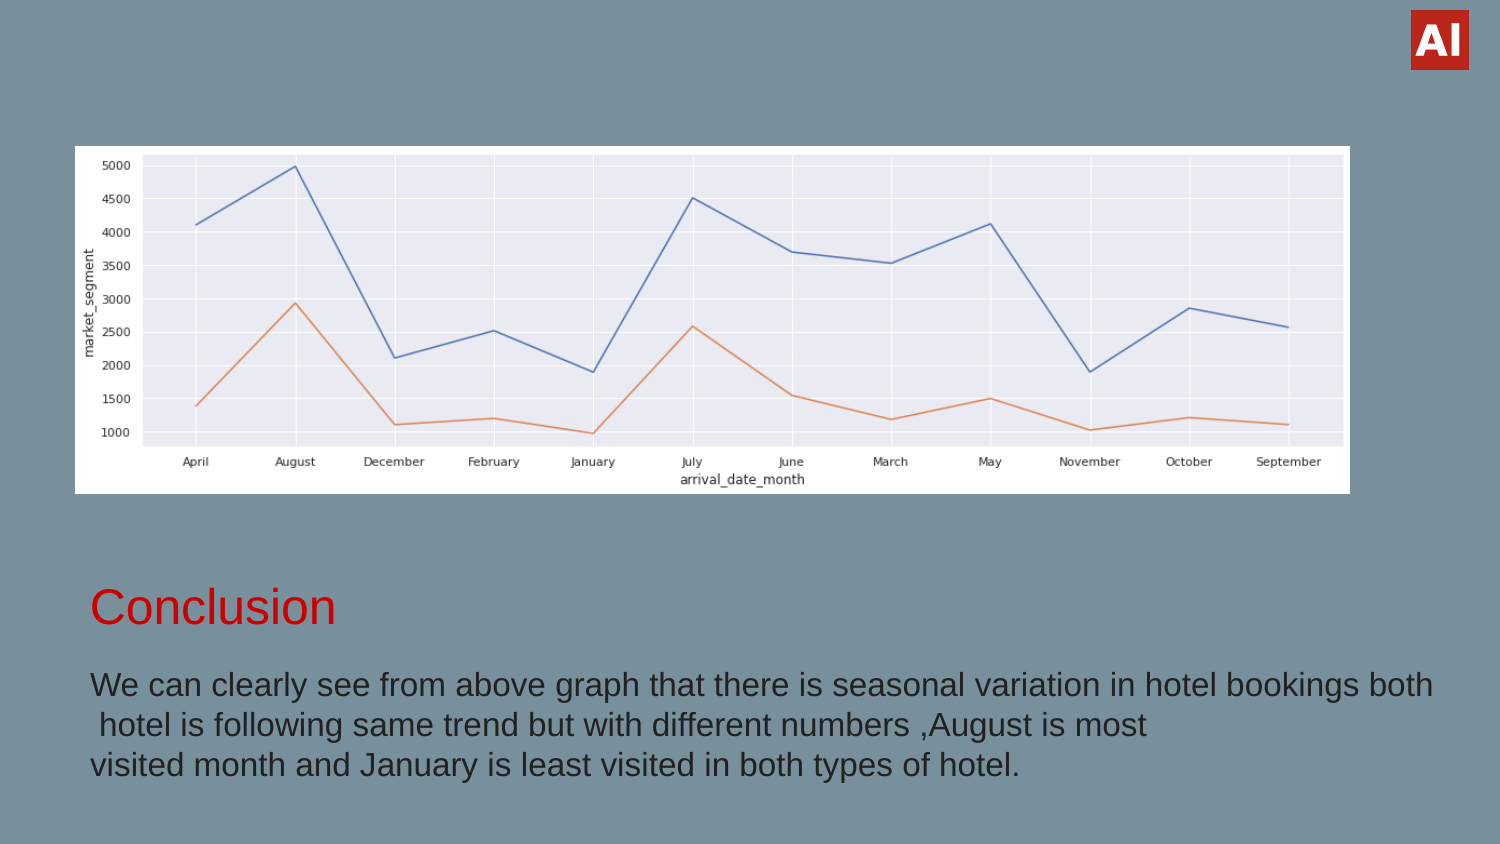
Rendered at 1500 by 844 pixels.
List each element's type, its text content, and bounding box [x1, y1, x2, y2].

picture [1411, 10, 1469, 70]
text_box Conclusion [73, 580, 385, 629]
picture [74, 146, 1351, 494]
title We can clearly see from above graph that there is seasonal variation in hotel bookings both hotel is following same trend but with different numbers ,August is most visited month and January is least visited in both types of hotel. [75, 645, 1466, 802]
